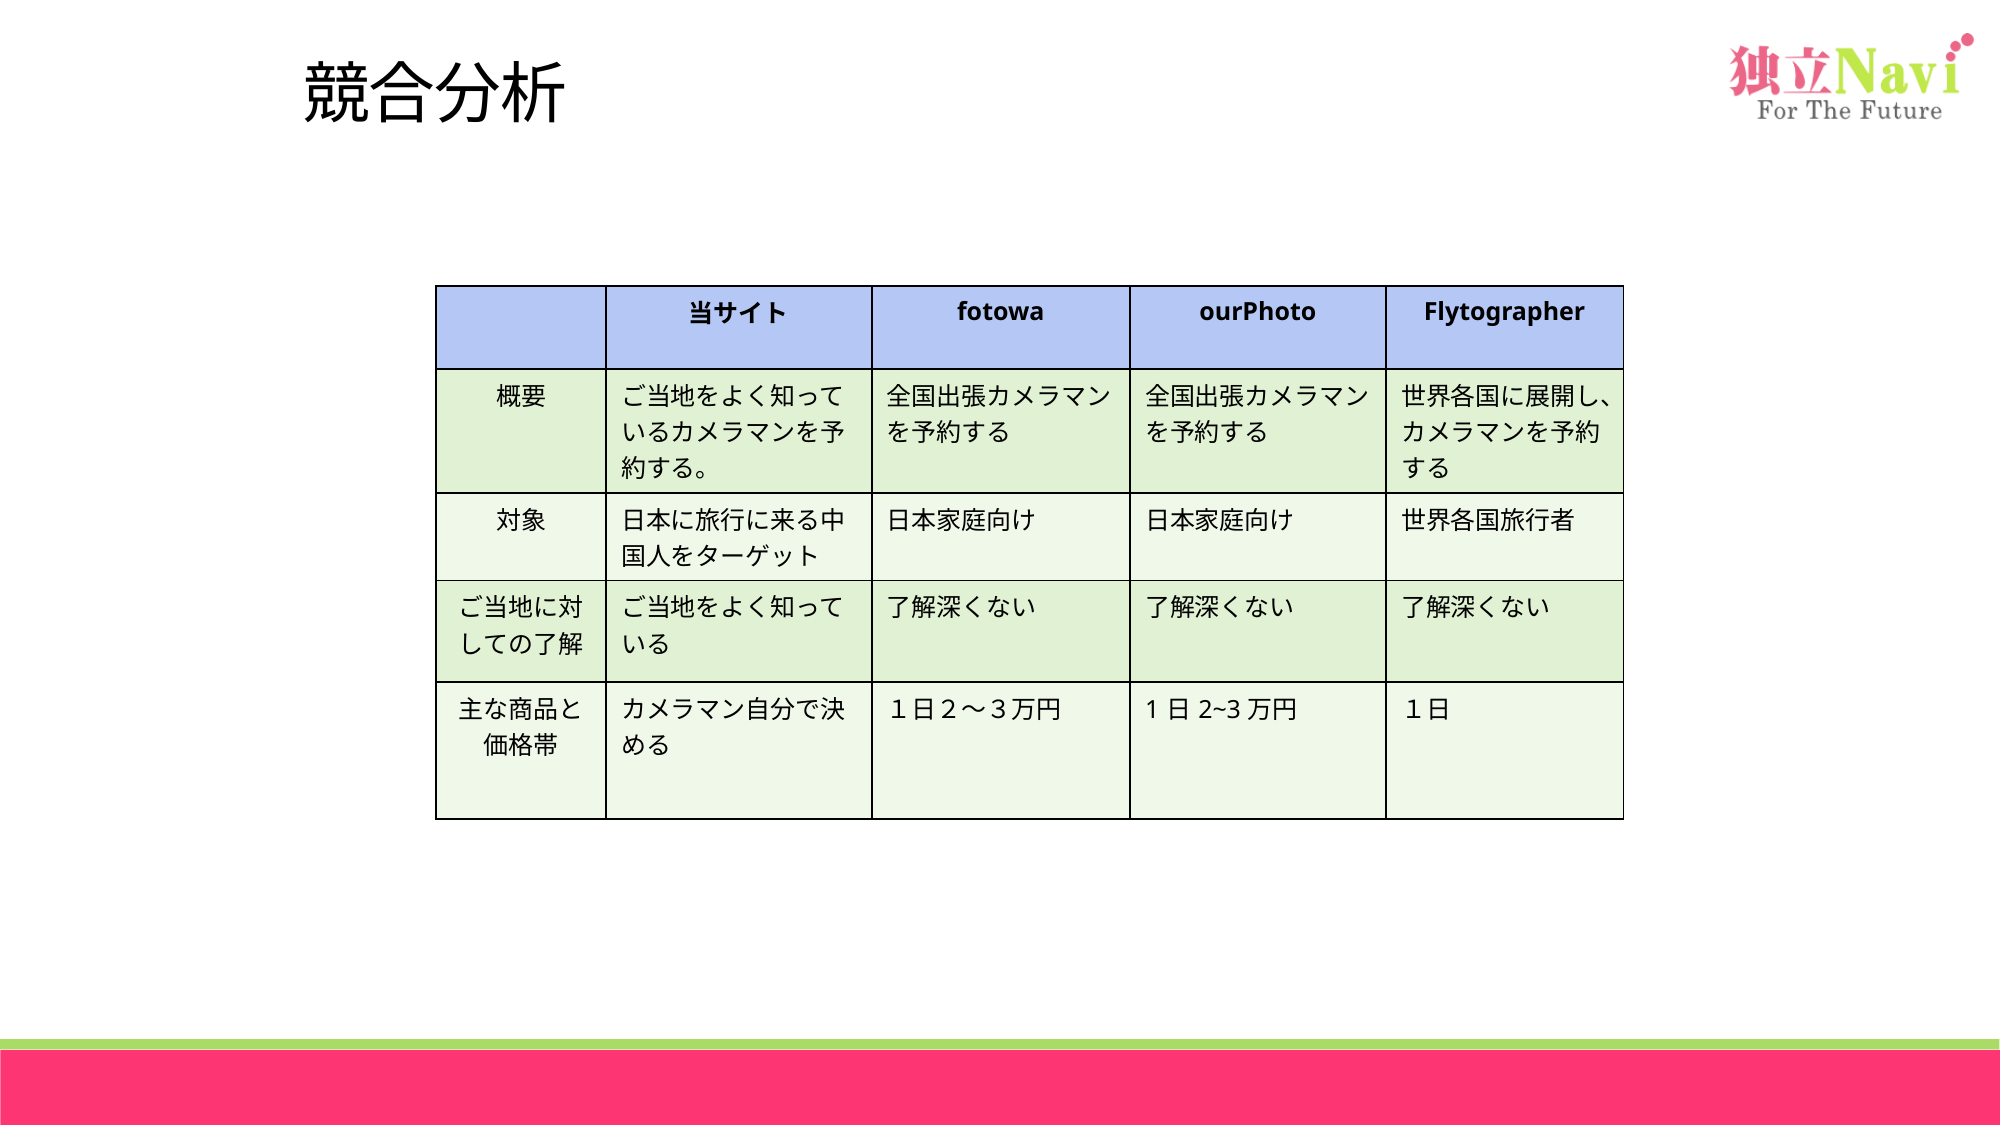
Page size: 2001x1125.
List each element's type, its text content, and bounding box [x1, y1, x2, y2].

table_cell １日 [1387, 683, 1623, 818]
table_cell 概要 [437, 370, 605, 492]
table_cell ご当地をよく知っているカメラマンを予約する。 [607, 370, 871, 492]
table_cell 了解深くない [1131, 581, 1385, 681]
picture [1729, 33, 1976, 121]
text_box 競合分析 [288, 55, 1639, 159]
table_cell 全国出張カメラマンを予約する [873, 370, 1129, 492]
table_cell 了解深くない [873, 581, 1129, 681]
table_header ourPhoto [1131, 287, 1385, 368]
table_cell ご当地に対しての了解 [437, 581, 605, 681]
table_header [437, 287, 605, 368]
table_header Flytographer [1387, 287, 1623, 368]
table_cell 全国出張カメラマンを予約する [1131, 370, 1385, 492]
table_header 当サイト [607, 287, 871, 368]
table_cell 対象 [437, 494, 605, 580]
table_header fotowa [873, 287, 1129, 368]
table_cell 日本家庭向け [1131, 494, 1385, 580]
table_cell 1日2~3万円 [1131, 683, 1385, 818]
table_cell 世界各国旅行者 [1387, 494, 1623, 580]
table_cell 日本家庭向け [873, 494, 1129, 580]
table_cell カメラマン自分で決める [607, 683, 871, 818]
table_cell 了解深くない [1387, 581, 1623, 681]
table_cell 世界各国に展開し、カメラマンを予約する [1387, 370, 1623, 492]
table_cell ご当地をよく知っている [607, 581, 871, 681]
table_cell 主な商品と 価格帯 [437, 683, 605, 818]
table_cell １日２～３万円 [873, 683, 1129, 818]
table_cell 日本に旅行に来る中国人をターゲット [607, 494, 871, 580]
